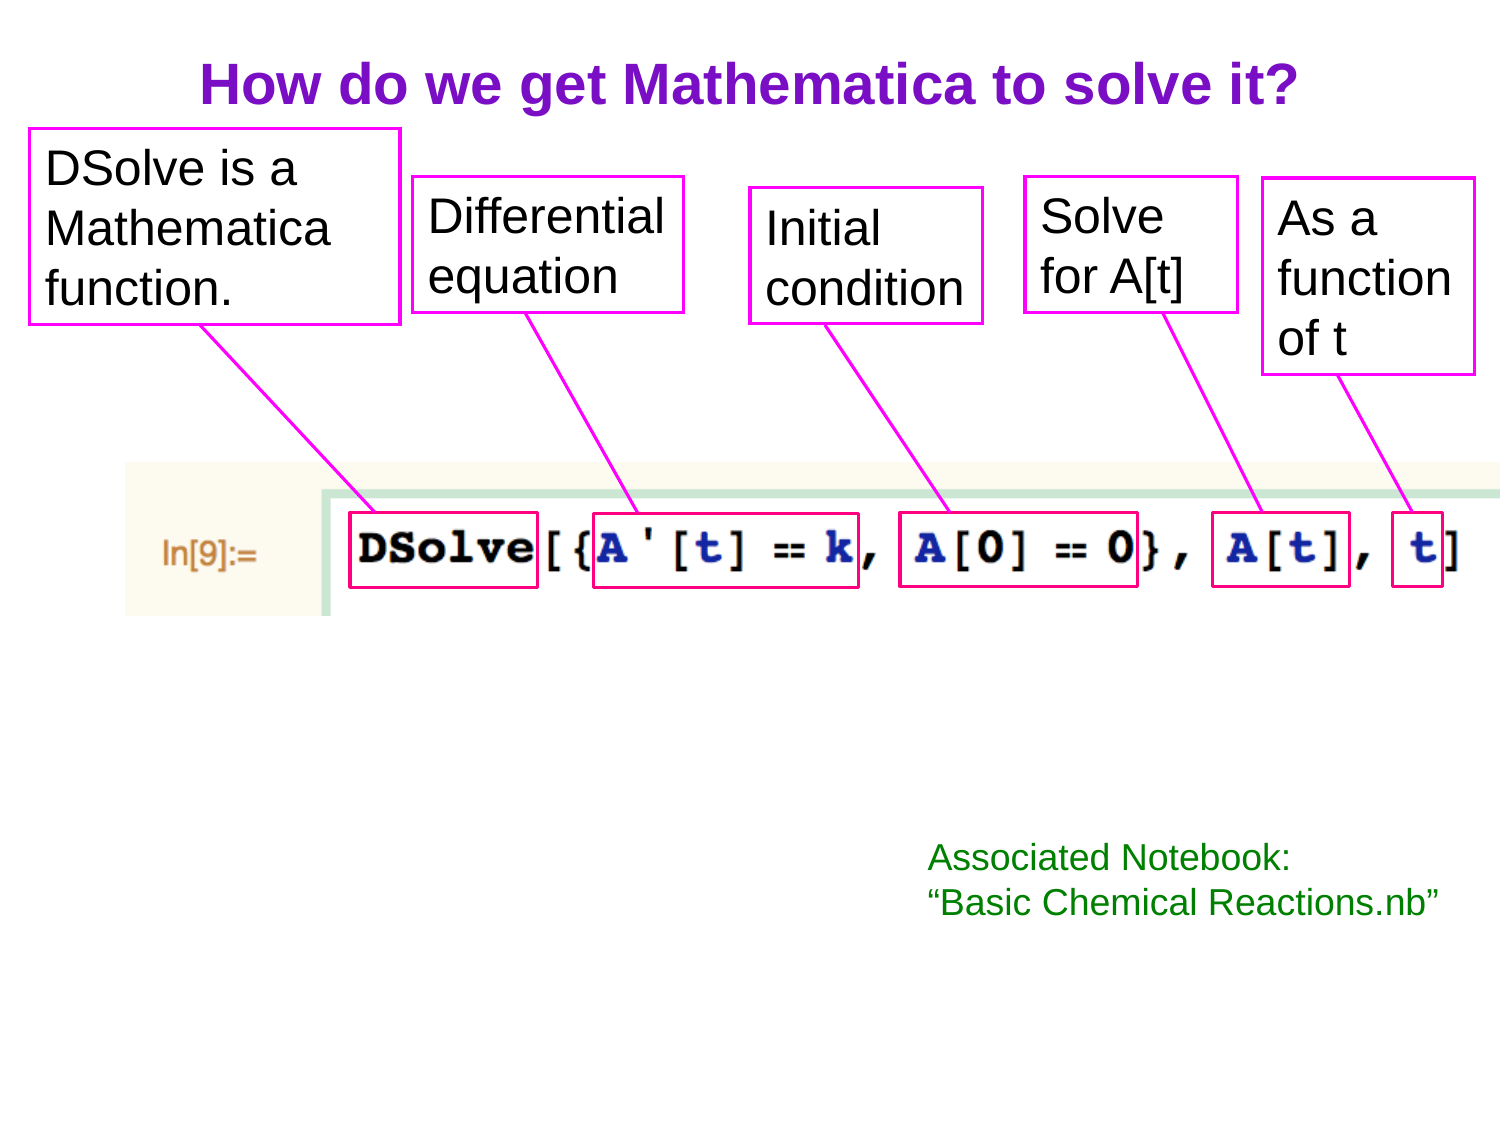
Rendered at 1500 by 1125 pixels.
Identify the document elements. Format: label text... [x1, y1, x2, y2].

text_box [1024, 176, 1263, 587]
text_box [749, 187, 1019, 587]
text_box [1262, 177, 1476, 587]
text_box Associated Notebook: “Basic Chemical Reactions.nb” [912, 824, 1456, 931]
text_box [412, 176, 859, 588]
picture [124, 462, 1500, 616]
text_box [29, 127, 538, 588]
title How do we get Mathematica to solve it? [112, 37, 1388, 125]
